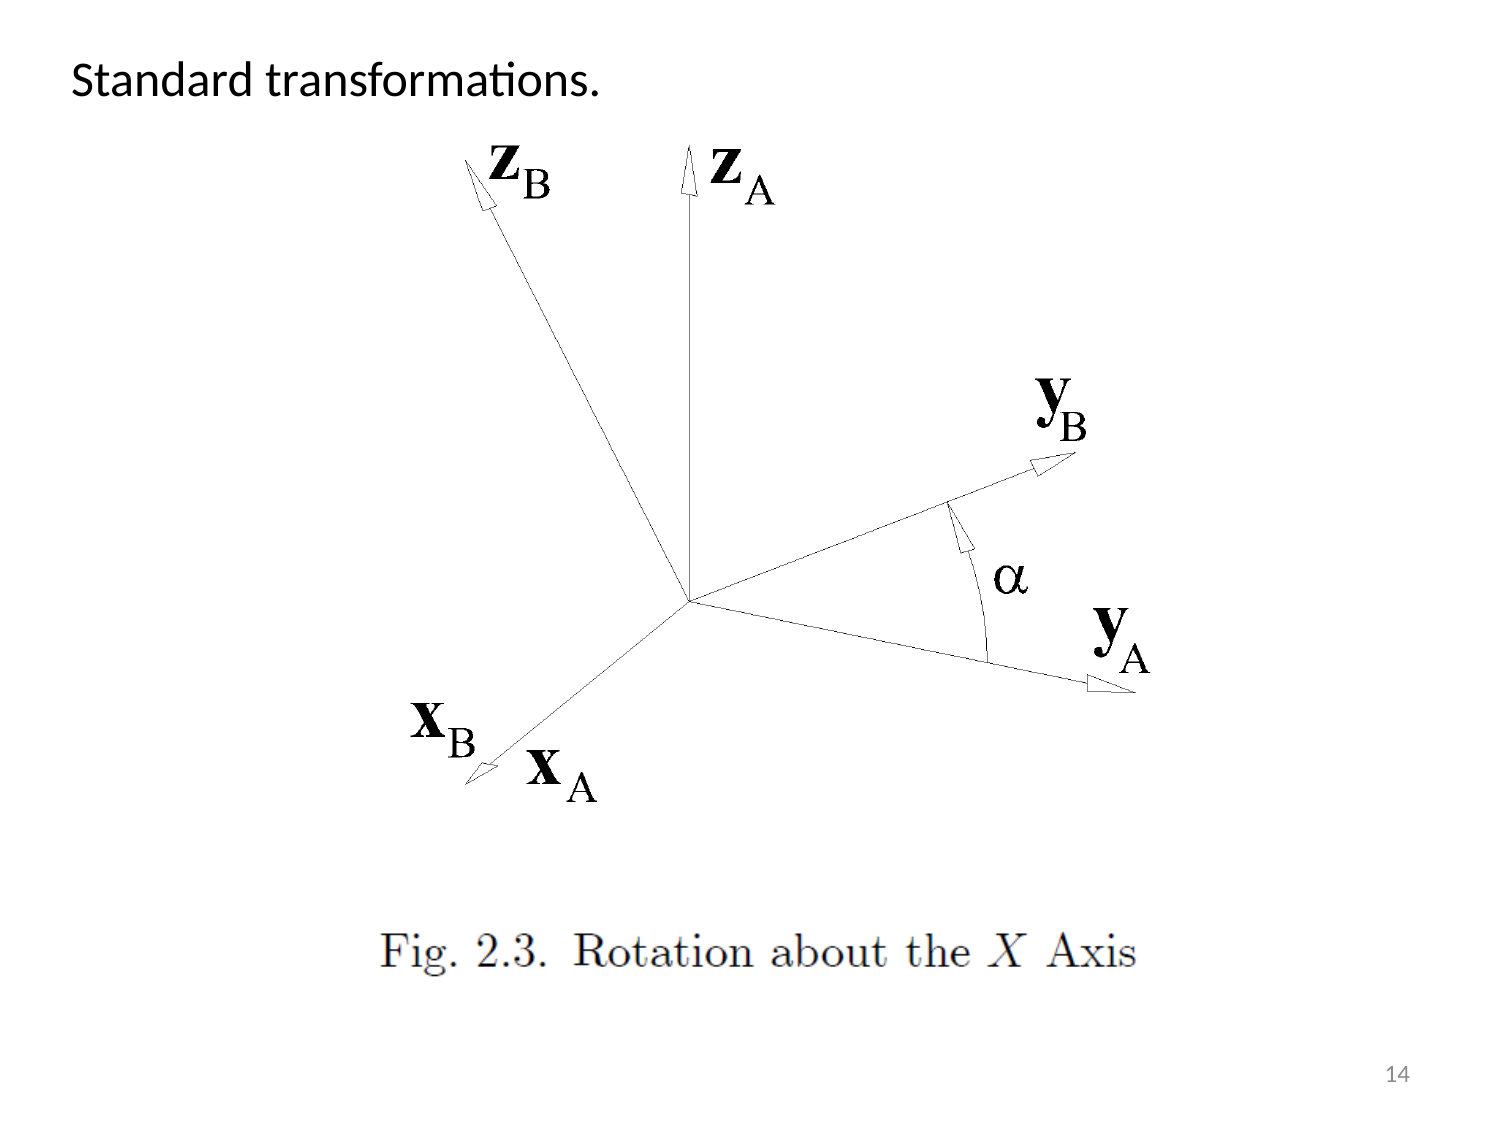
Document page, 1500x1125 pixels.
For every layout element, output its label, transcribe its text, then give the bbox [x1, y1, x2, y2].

picture [299, 87, 1266, 834]
picture [352, 899, 1158, 1016]
text_box Standard transformations. [56, 39, 1444, 115]
slide_number 14 [1074, 1042, 1425, 1103]
